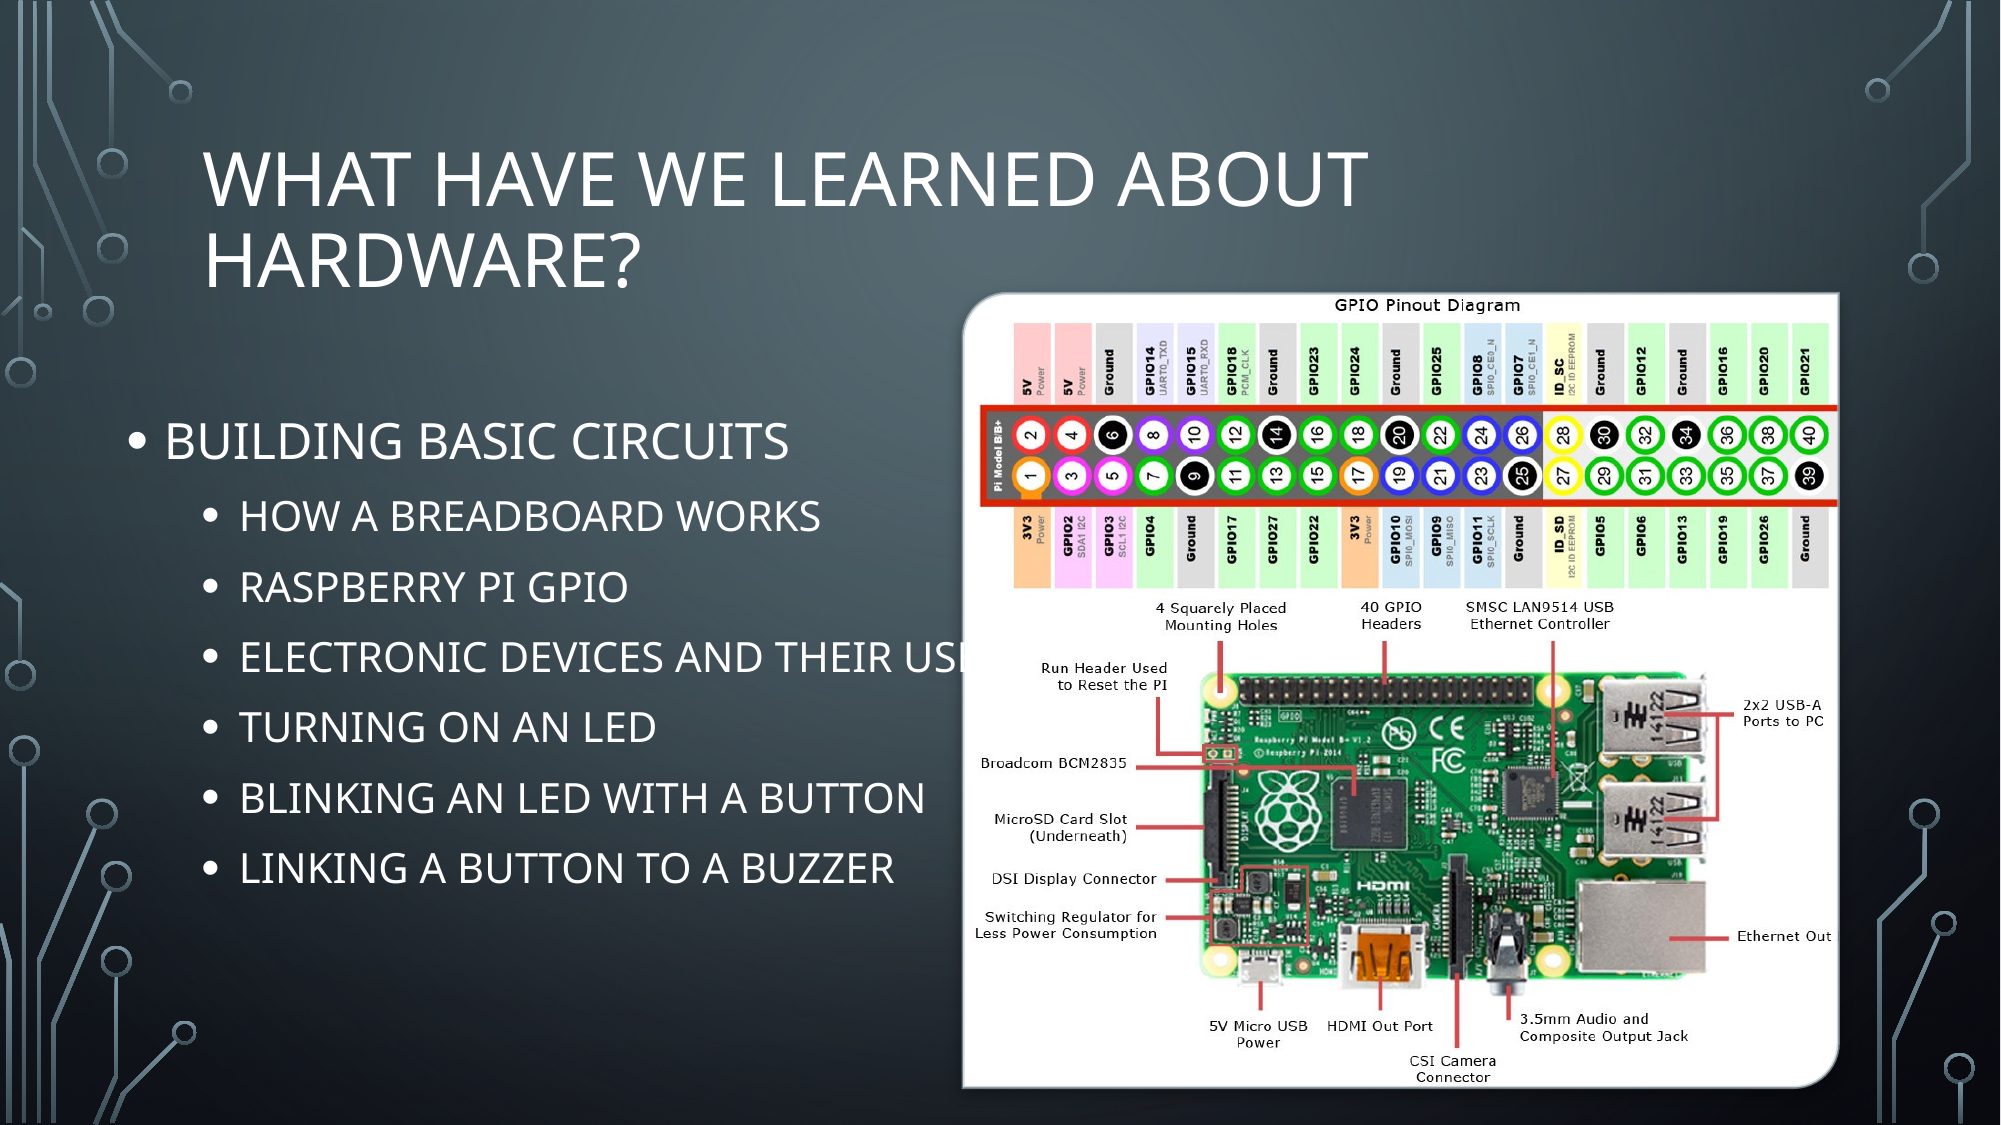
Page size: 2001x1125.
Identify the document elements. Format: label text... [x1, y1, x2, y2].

title WHAT HAVE WE LEARNED ABOUT HARDWARE? [187, 101, 1813, 344]
picture [962, 293, 1839, 1088]
list BUILDING BASIC CIRCUITS HOW A BREADBOARD WORKS RASPBERRY PI GPIO ELECTRONIC DEVICES AND THEIR USES TURNING ON AN LED BLINKING AN LED WITH A BUTTON LINKING A BUTTON TO A BUZZER [111, 389, 962, 991]
